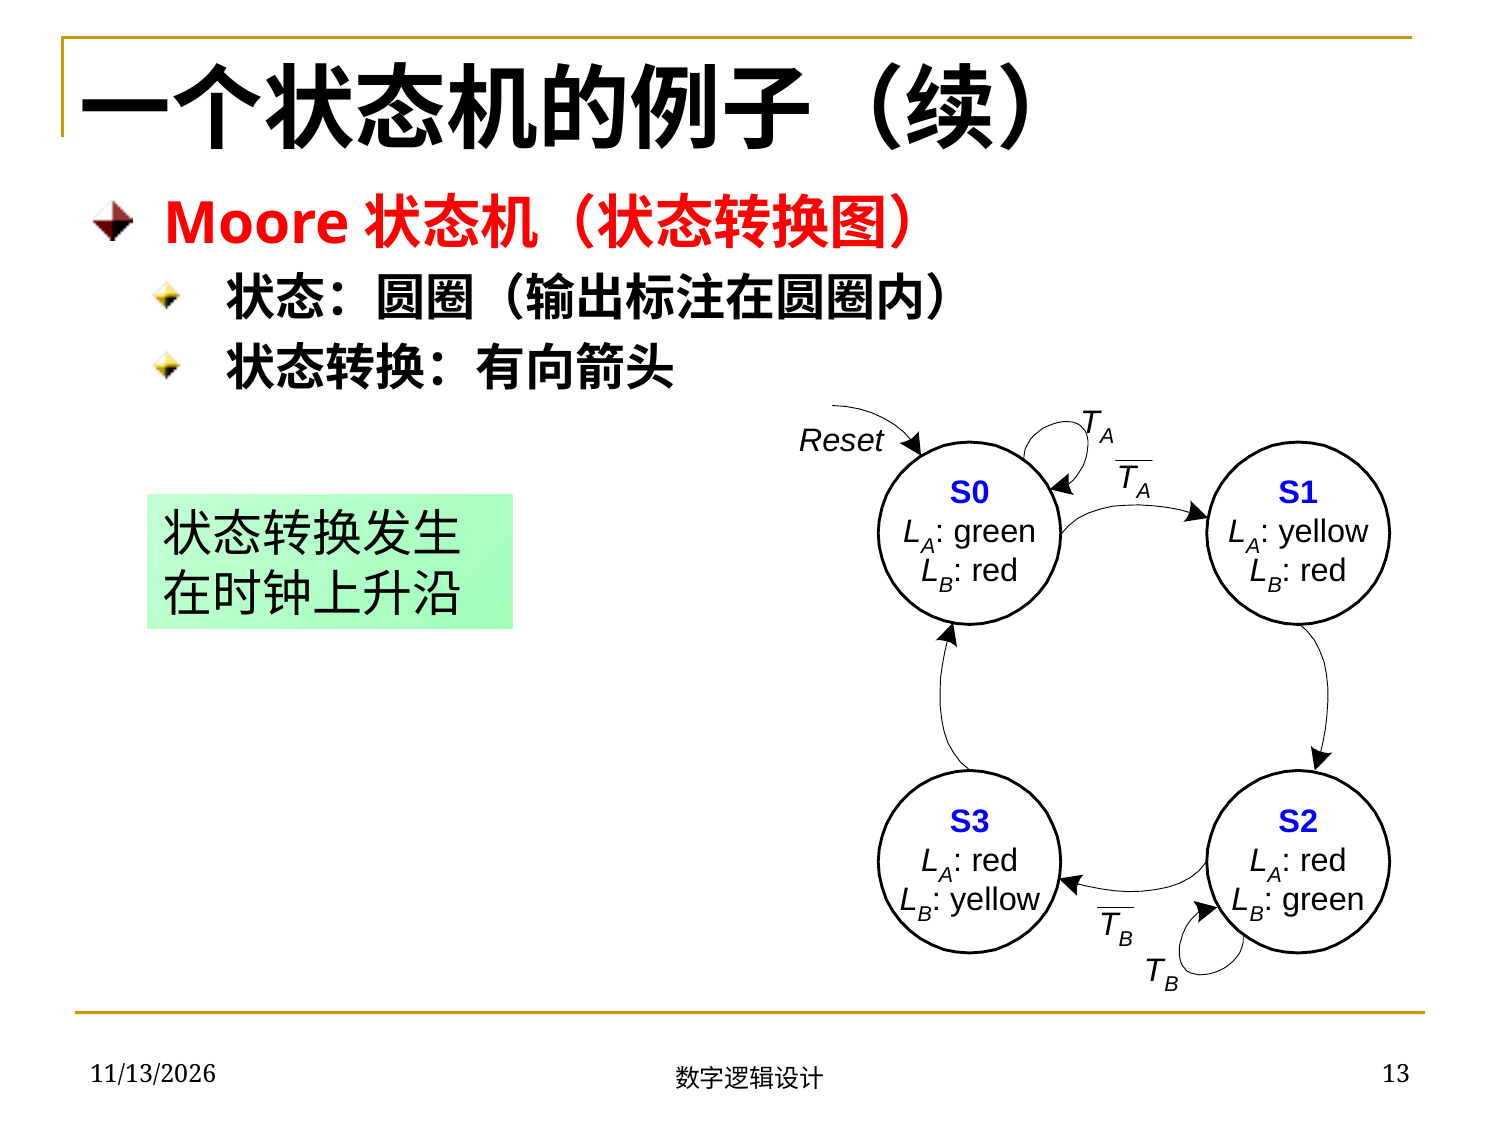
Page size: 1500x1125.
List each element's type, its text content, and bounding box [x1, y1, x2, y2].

picture [148, 347, 184, 383]
text_box Moore状态机（状态转换图） 状态：圆圈（输出标注在圆圈内） 状态转换：有向箭头 [76, 177, 1427, 733]
footer 数字逻辑设计 [512, 1024, 988, 1101]
text_box 一个状态机的例子（续） [64, 42, 1223, 168]
picture [148, 277, 184, 313]
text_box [773, 375, 1412, 1012]
slide_number 13 [1074, 1023, 1426, 1100]
picture [91, 199, 133, 241]
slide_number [74, 1023, 426, 1100]
text_box 状态转换发生在时钟上升沿 [147, 494, 513, 629]
